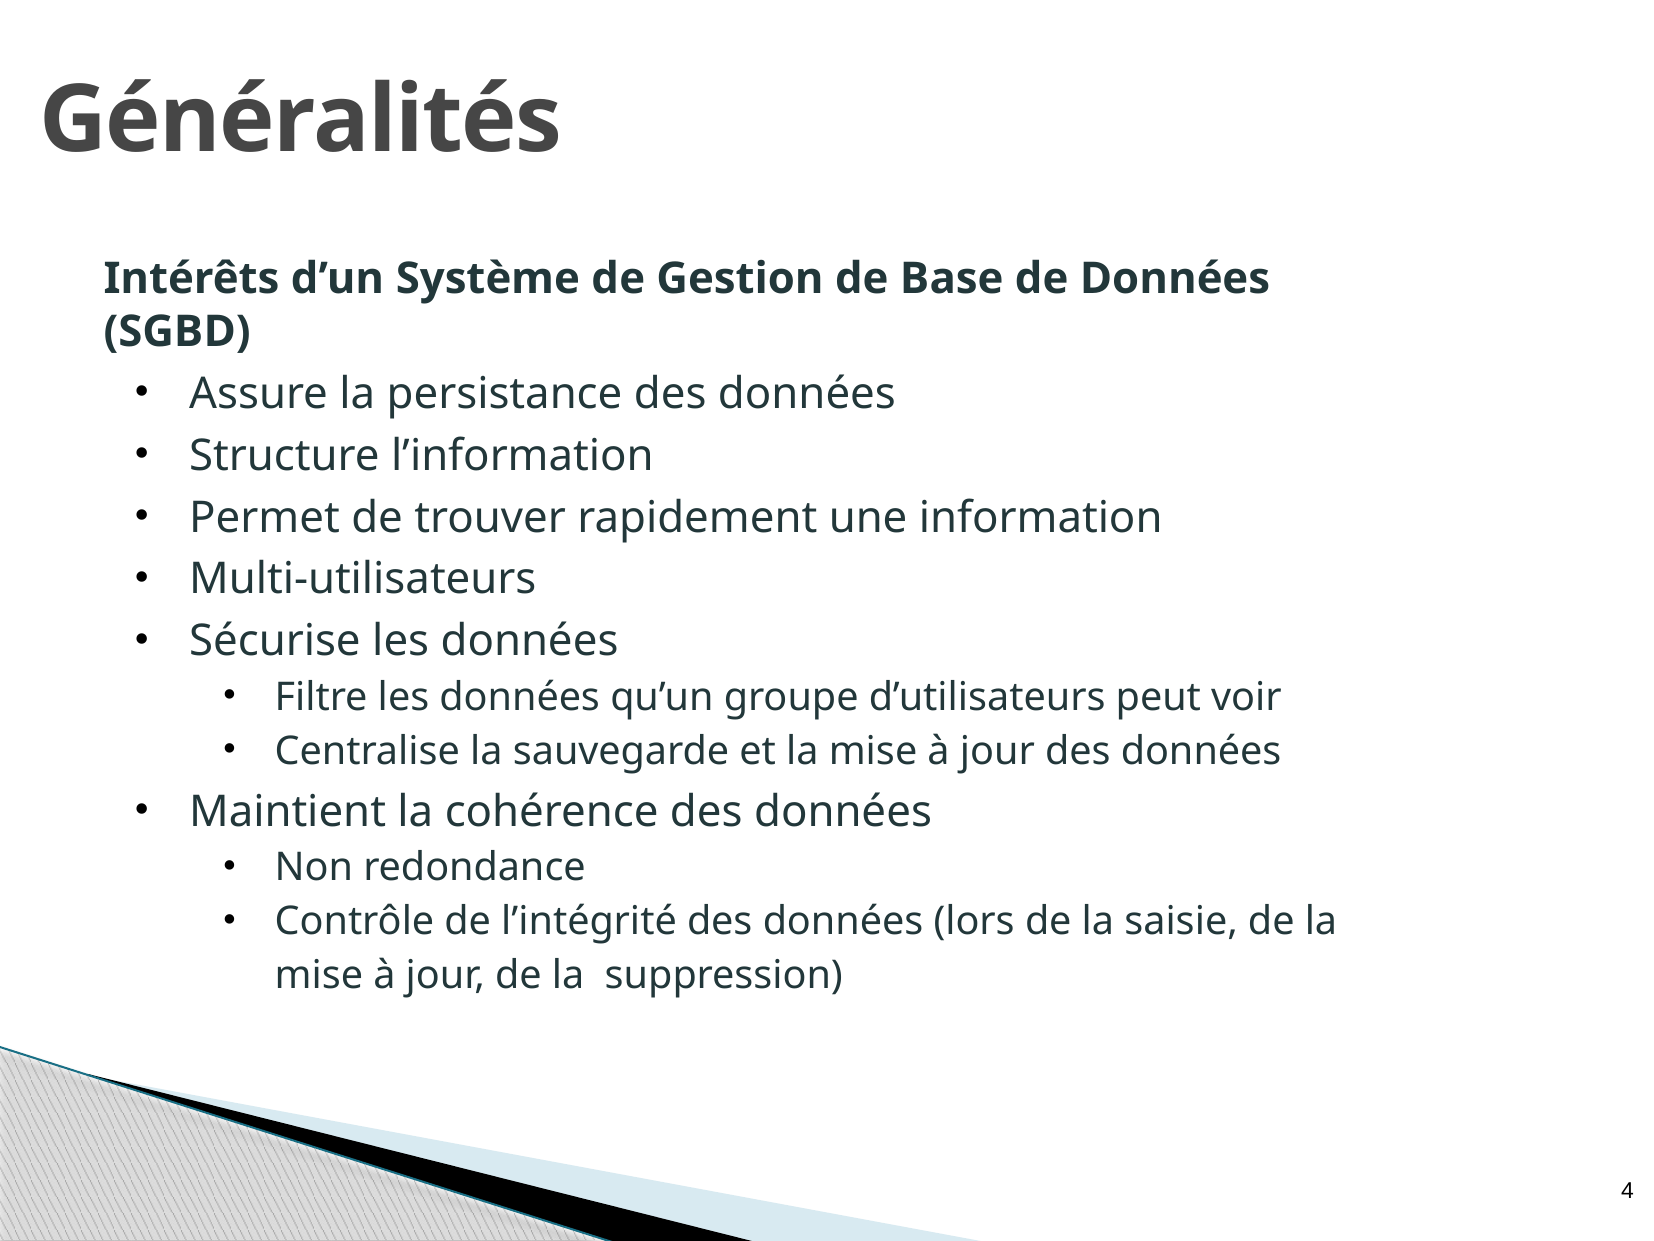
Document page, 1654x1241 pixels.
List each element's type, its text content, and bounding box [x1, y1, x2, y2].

title Généralités [35, 6, 1205, 218]
slide_number 4 [1581, 475, 1634, 1203]
text_box Intérêts d’un Système de Gestion de Base de Données (SGBD) Assure la persistance des données Structure l’information Permet de trouver rapidement une information Multi-utilisateurs Sécurise les données Filtre les données qu’un groupe d’utilisateurs peut voir Centralise la sauvegarde et la mise à jour des données Maintient la cohérence des données Non redondance Contrôle de l’intégrité des données (lors de la saisie, de la mise à jour, de la suppression) [99, 235, 1416, 997]
